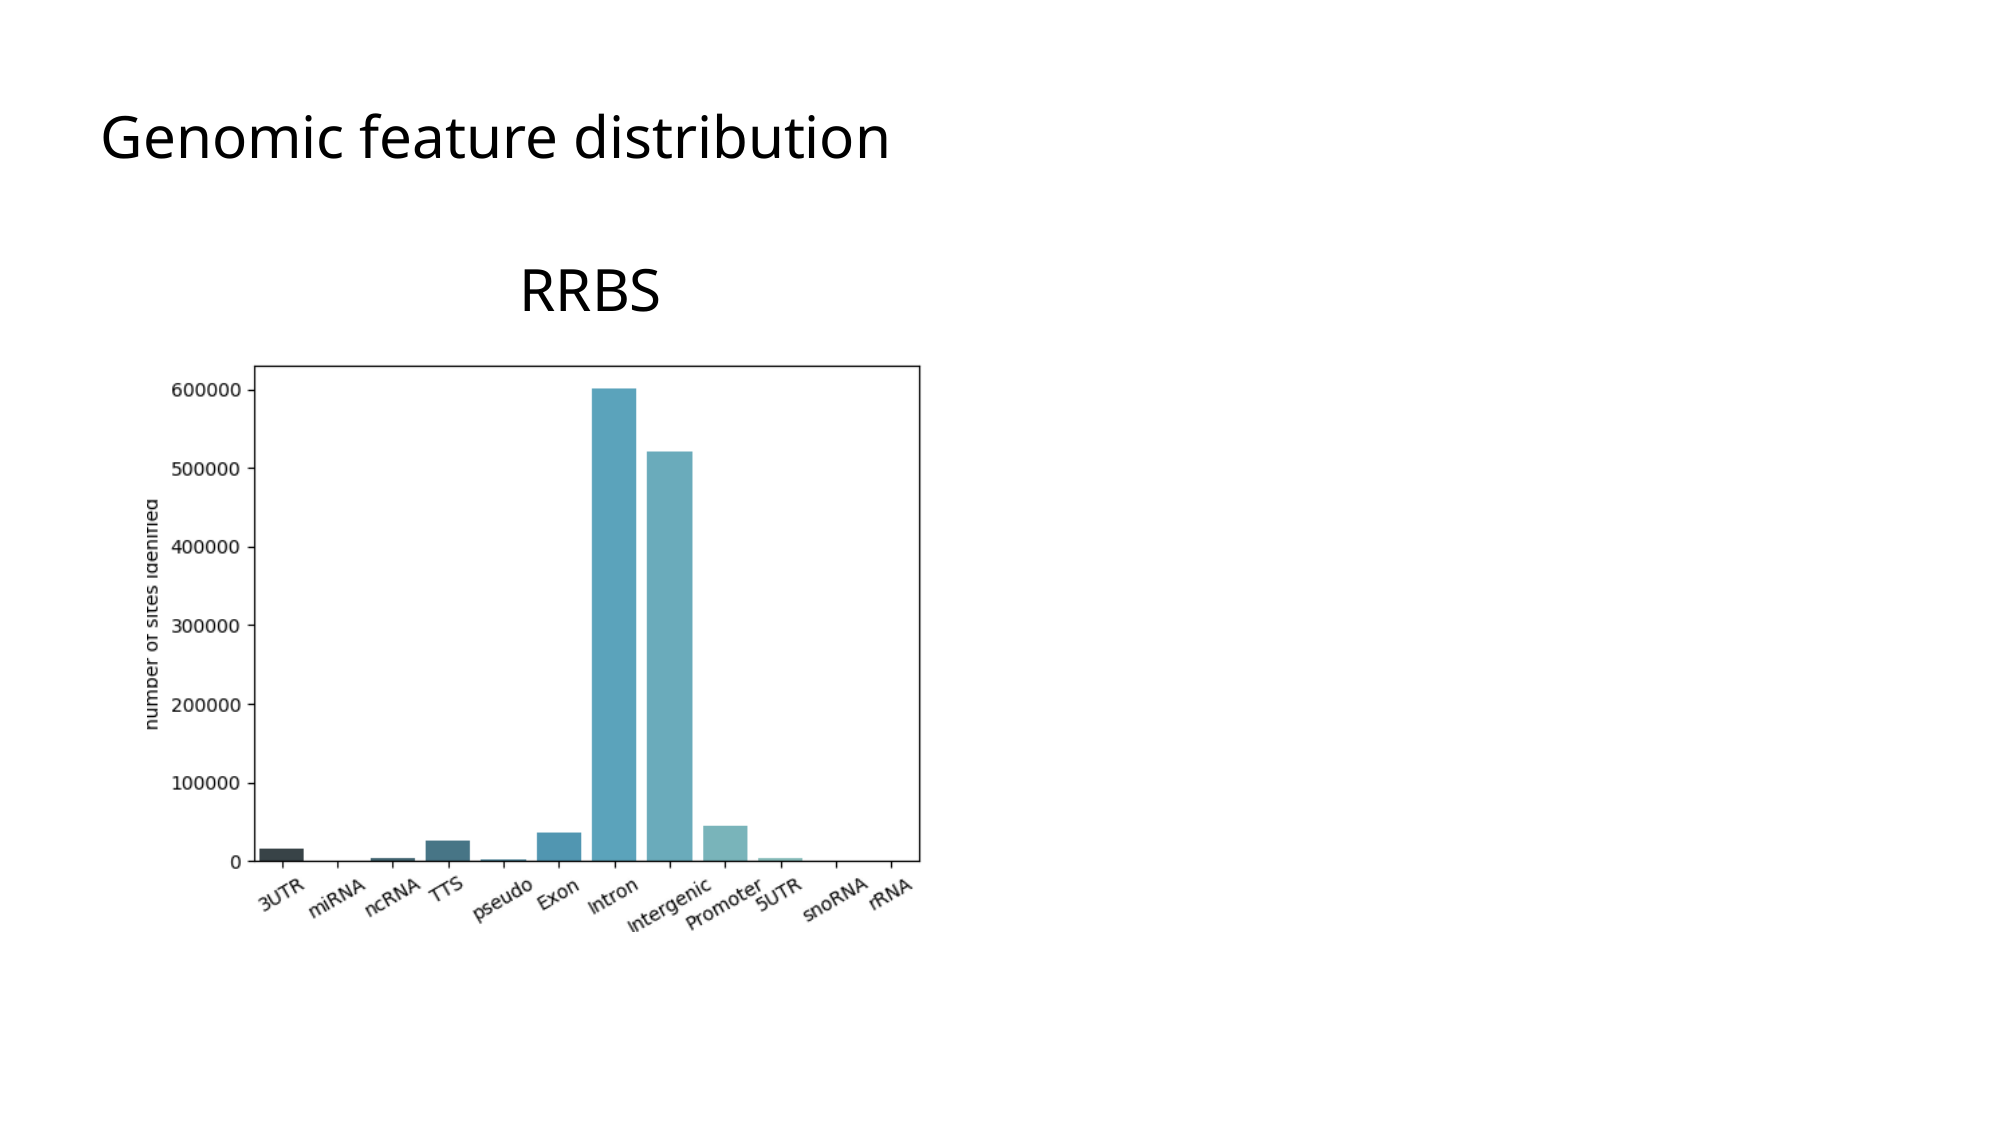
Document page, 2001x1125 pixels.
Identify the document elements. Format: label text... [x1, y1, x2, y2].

picture [147, 288, 1005, 932]
text_box Genomic feature distribution [85, 92, 1594, 178]
text_box RRBS [504, 245, 689, 288]
